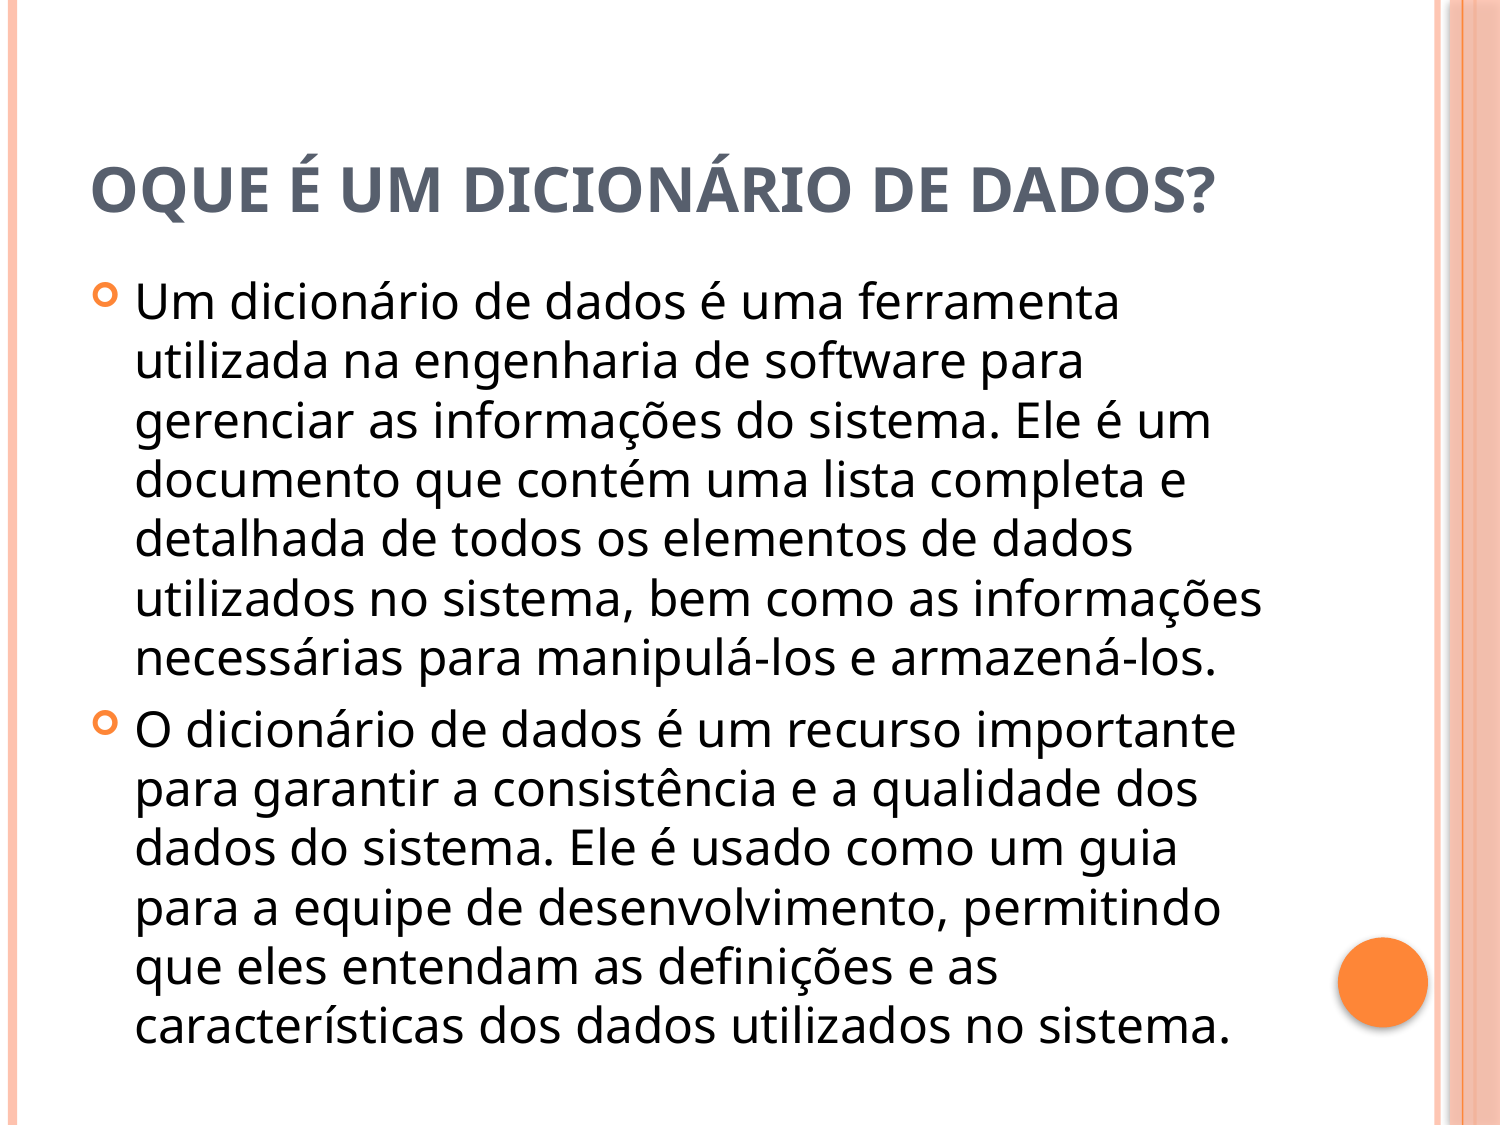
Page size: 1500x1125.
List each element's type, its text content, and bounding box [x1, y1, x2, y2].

title Oque é um Dicionário de Dados? [75, 45, 1300, 233]
list Um dicionário de dados é uma ferramenta utilizada na engenharia de software para gerenciar as informações do sistema. Ele é um documento que contém uma lista completa e detalhada de todos os elementos de dados utilizados no sistema, bem como as informações necessárias para manipulá-los e armazená-los. O dicionário de dados é um recurso importante para garantir a consistência e a qualidade dos dados do sistema. Ele é usado como um guia para a equipe de desenvolvimento, permitindo que eles entendam as definições e as características dos dados utilizados no sistema. [75, 262, 1300, 1062]
